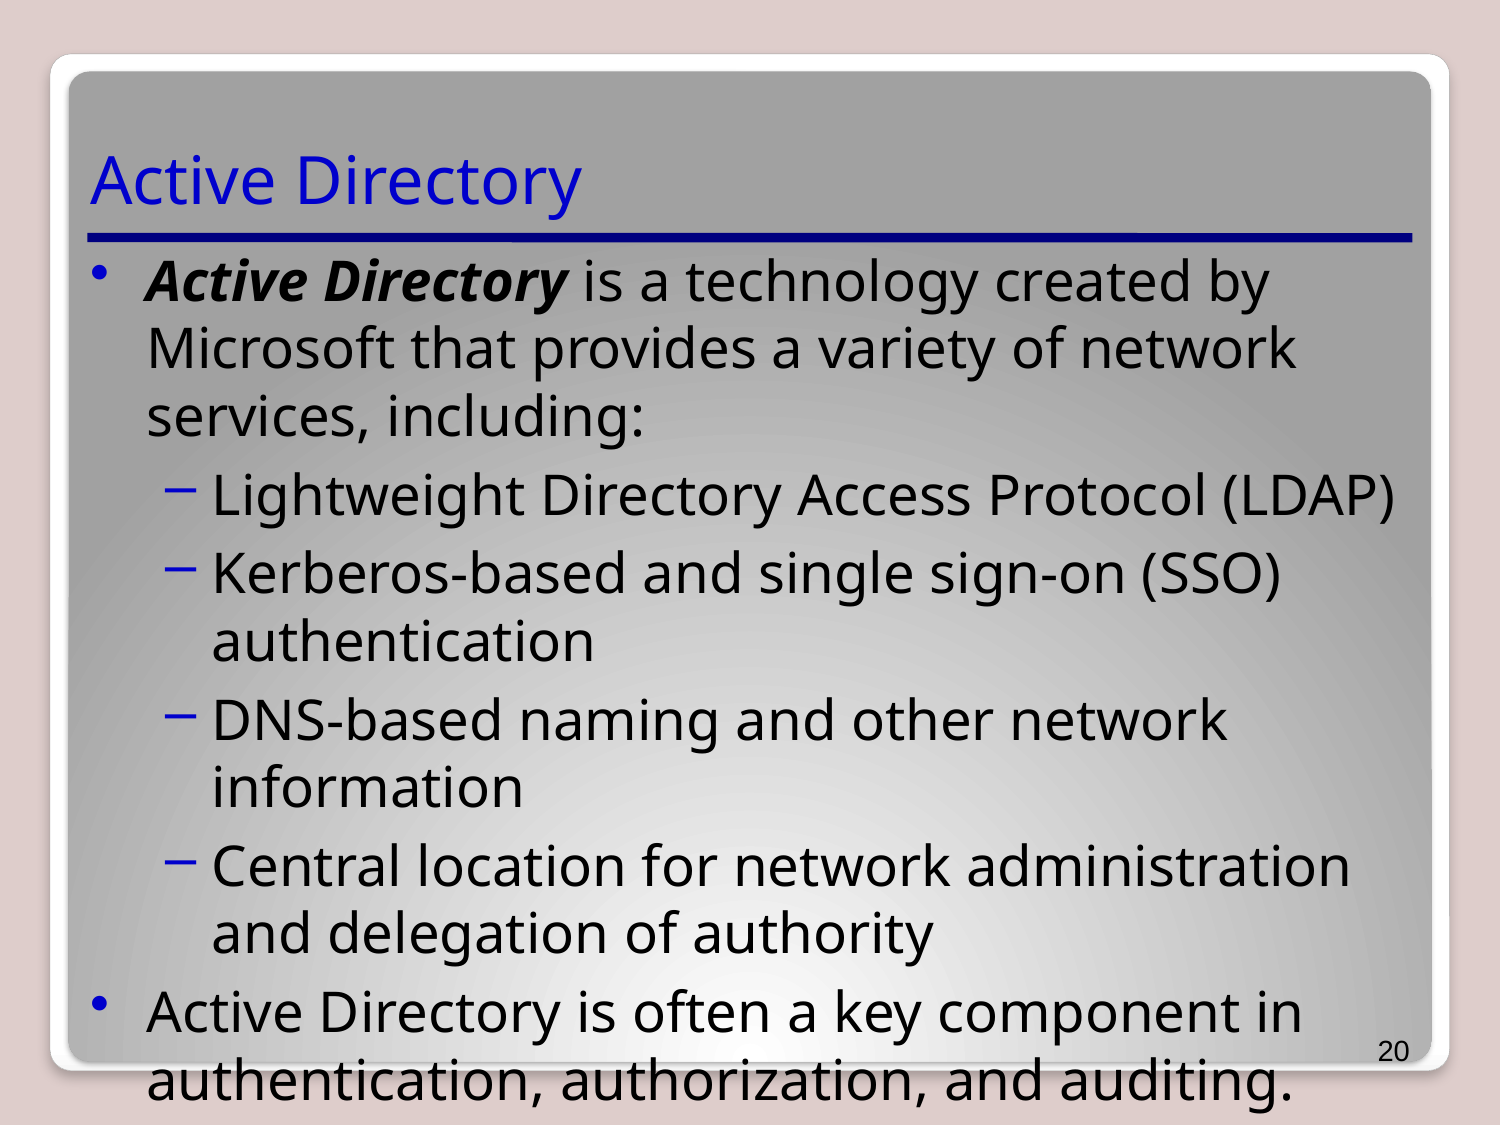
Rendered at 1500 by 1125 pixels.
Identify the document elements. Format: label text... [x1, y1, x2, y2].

slide_number 20 [1074, 1024, 1426, 1103]
title Active Directory [74, 74, 1426, 226]
list Active Directory is a technology created by Microsoft that provides a variety of network services, including: Lightweight Directory Access Protocol (LDAP) Kerberos-based and single sign-on (SSO) authentication DNS-based naming and other network information Central location for network administration and delegation of authority Active Directory is often a key component in authentication, authorization, and auditing. [74, 237, 1426, 1063]
